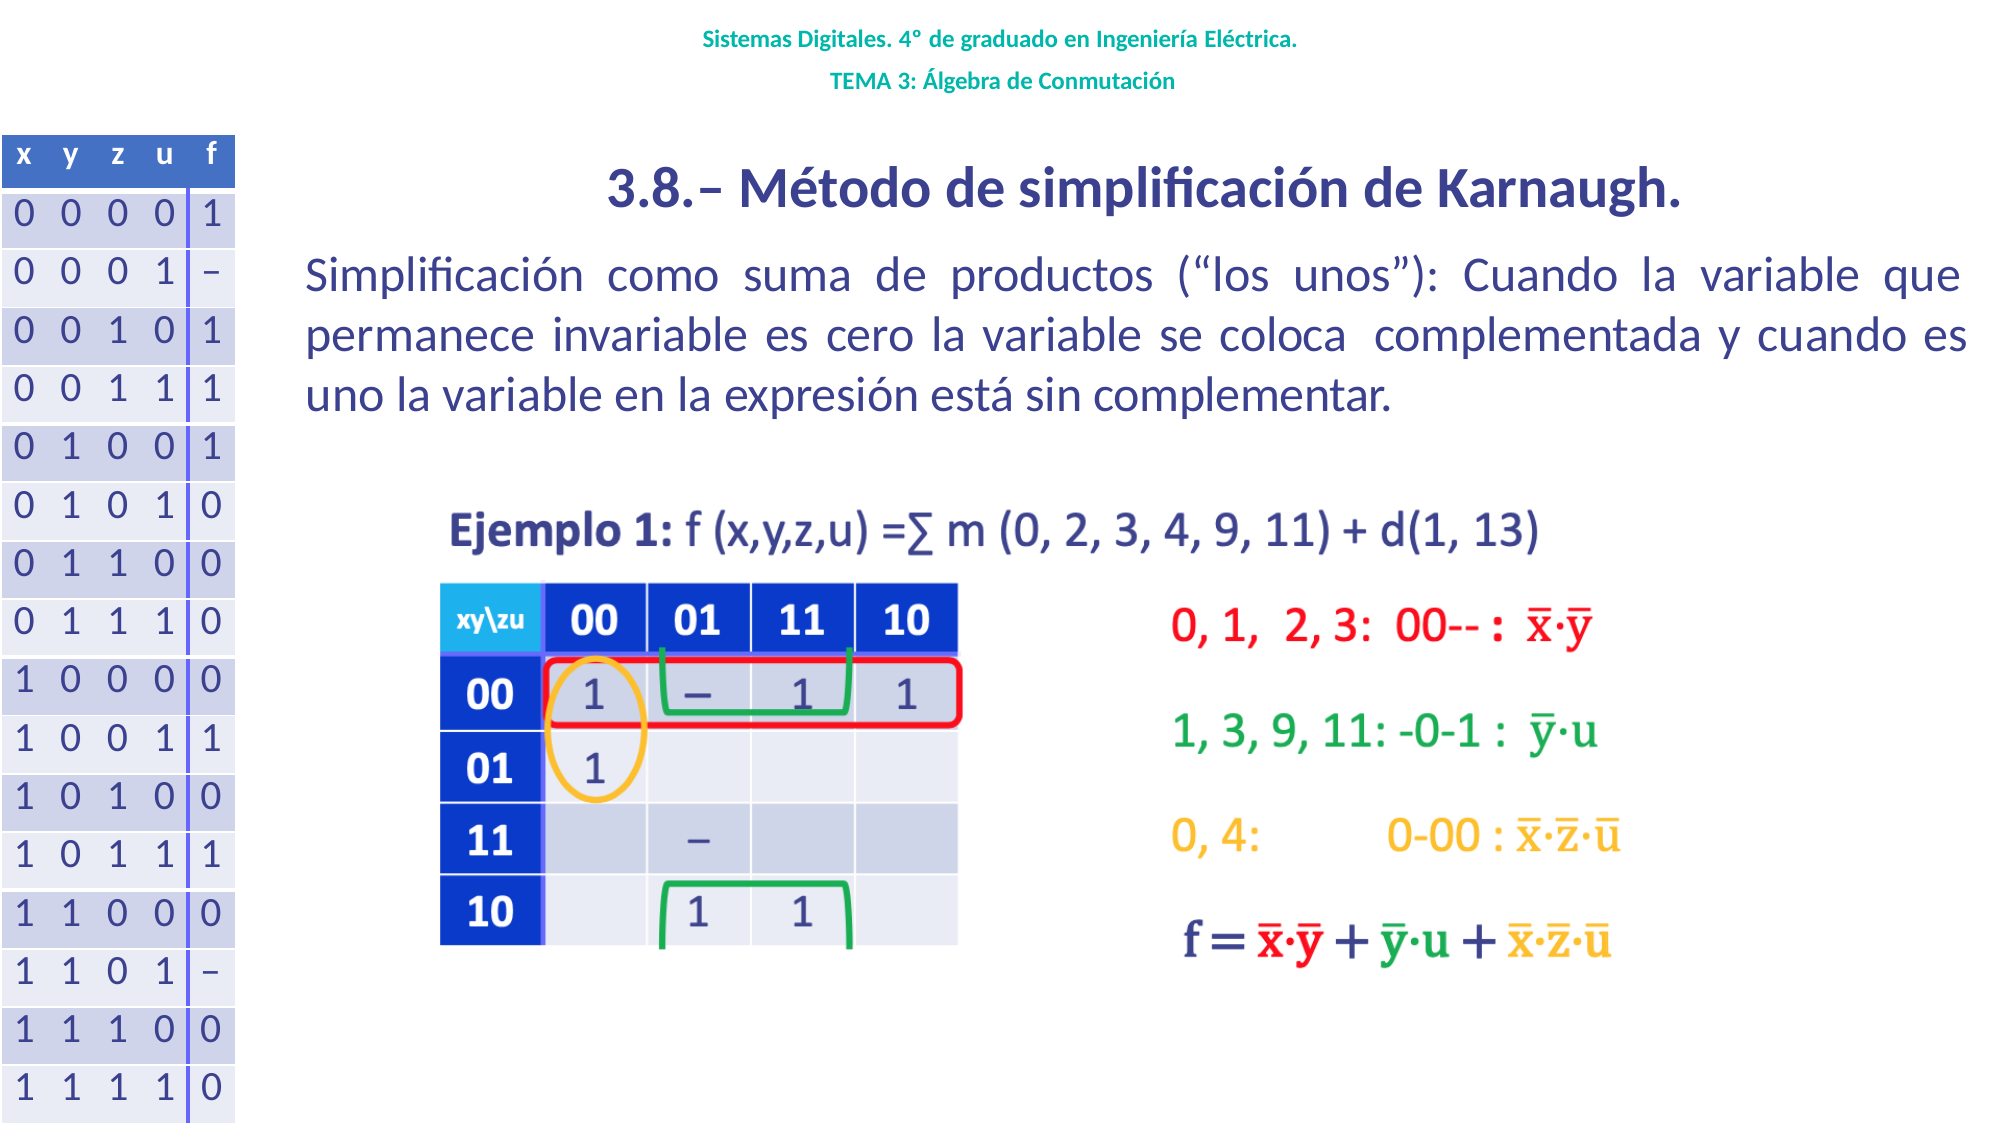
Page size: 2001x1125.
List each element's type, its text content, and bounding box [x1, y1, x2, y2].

table_cell 1 [94, 833, 141, 888]
text_box Sistemas Digitales. 4º de graduado en Ingeniería Eléctrica. TEMA 3: Álgebra de Conmutación [698, 9, 1303, 95]
table_cell 0 [2, 367, 47, 422]
table_cell 1 [141, 367, 186, 422]
table_cell 1 [47, 600, 94, 655]
table_cell 1 [94, 775, 141, 831]
table_cell – [190, 950, 235, 1006]
table_cell 1 [94, 1066, 141, 1123]
table_cell 0 [47, 194, 94, 248]
table_cell 1 [141, 600, 186, 655]
table_cell 0 [47, 775, 94, 831]
table_cell 0 [94, 483, 141, 540]
table_cell 0 [94, 716, 141, 773]
table_cell 0 [2, 426, 47, 481]
table_cell 1 [141, 716, 186, 773]
table_cell 1 [2, 775, 47, 831]
table_cell 1 [190, 308, 235, 365]
table_cell 1 [141, 950, 186, 1006]
table_cell 0 [141, 659, 186, 715]
table_cell 0 [141, 194, 186, 248]
table_cell 1 [190, 426, 235, 481]
table_cell 1 [94, 600, 141, 655]
table_cell 1 [190, 716, 235, 773]
table_cell 0 [141, 542, 186, 598]
table_header z [94, 135, 141, 188]
table_cell 1 [47, 892, 94, 948]
table_cell 1 [47, 483, 94, 540]
table_cell 1 [47, 426, 94, 481]
table_cell 0 [94, 659, 141, 715]
table_cell 0 [2, 194, 47, 248]
table_cell 1 [2, 833, 47, 888]
table_header y [47, 135, 94, 188]
table_cell 0 [2, 483, 47, 540]
table_cell 1 [47, 950, 94, 1006]
table_cell 0 [141, 1008, 186, 1064]
table_cell 0 [2, 250, 47, 307]
table_cell 0 [47, 367, 94, 422]
table_cell 0 [2, 600, 47, 655]
table_cell 0 [47, 659, 94, 715]
table_header u [141, 135, 188, 188]
table_cell 1 [190, 367, 235, 422]
table_cell 0 [190, 775, 235, 831]
table_cell 0 [190, 892, 235, 948]
table_cell 1 [141, 833, 186, 888]
picture [437, 499, 1703, 986]
table_cell 1 [141, 250, 186, 307]
table_cell 0 [47, 308, 94, 365]
table_cell 0 [190, 1066, 235, 1123]
table_cell 0 [141, 426, 186, 481]
table_cell 0 [94, 250, 141, 307]
table_cell 1 [190, 194, 235, 248]
table_cell 1 [94, 1008, 141, 1064]
table_cell 1 [47, 542, 94, 598]
table_cell 0 [94, 194, 141, 248]
table_cell 1 [2, 1066, 47, 1123]
table_cell 1 [94, 367, 141, 422]
table_cell 1 [94, 308, 141, 365]
table_cell 0 [2, 542, 47, 598]
table_cell 0 [47, 833, 94, 888]
table_cell 0 [190, 542, 235, 598]
table_cell 1 [94, 542, 141, 598]
text_box 3.8.– Método de simplificación de Karnaugh. Simplificación como suma de productos (“los unos”): Cuando la variable que permanece invariable es cero la variable se coloca complementada y cuando es uno la variable en la expresión está sin complementar. [303, 118, 1986, 422]
table_cell 0 [141, 775, 186, 831]
table_cell 1 [190, 833, 235, 888]
table_cell 1 [141, 483, 186, 540]
table_cell 1 [2, 892, 47, 948]
table_cell 0 [94, 950, 141, 1006]
table_cell 1 [2, 659, 47, 715]
table_cell 0 [2, 308, 47, 365]
table_cell – [190, 250, 235, 307]
table_cell 0 [94, 426, 141, 481]
table_cell 0 [190, 600, 235, 655]
table_cell 1 [2, 716, 47, 773]
table_cell 0 [190, 659, 235, 715]
table_cell 0 [94, 892, 141, 948]
table_cell 1 [141, 1066, 186, 1123]
table_cell 1 [2, 1008, 47, 1064]
table_cell 0 [190, 1008, 235, 1064]
table_header f [188, 135, 235, 188]
table_header x [2, 135, 47, 188]
table_cell 0 [141, 892, 186, 948]
table_cell 0 [47, 250, 94, 307]
table_cell 0 [141, 308, 186, 365]
table_cell 0 [190, 483, 235, 540]
table_cell 1 [47, 1066, 94, 1123]
table_cell 0 [47, 716, 94, 773]
table_cell 1 [2, 950, 47, 1006]
table_cell 1 [47, 1008, 94, 1064]
